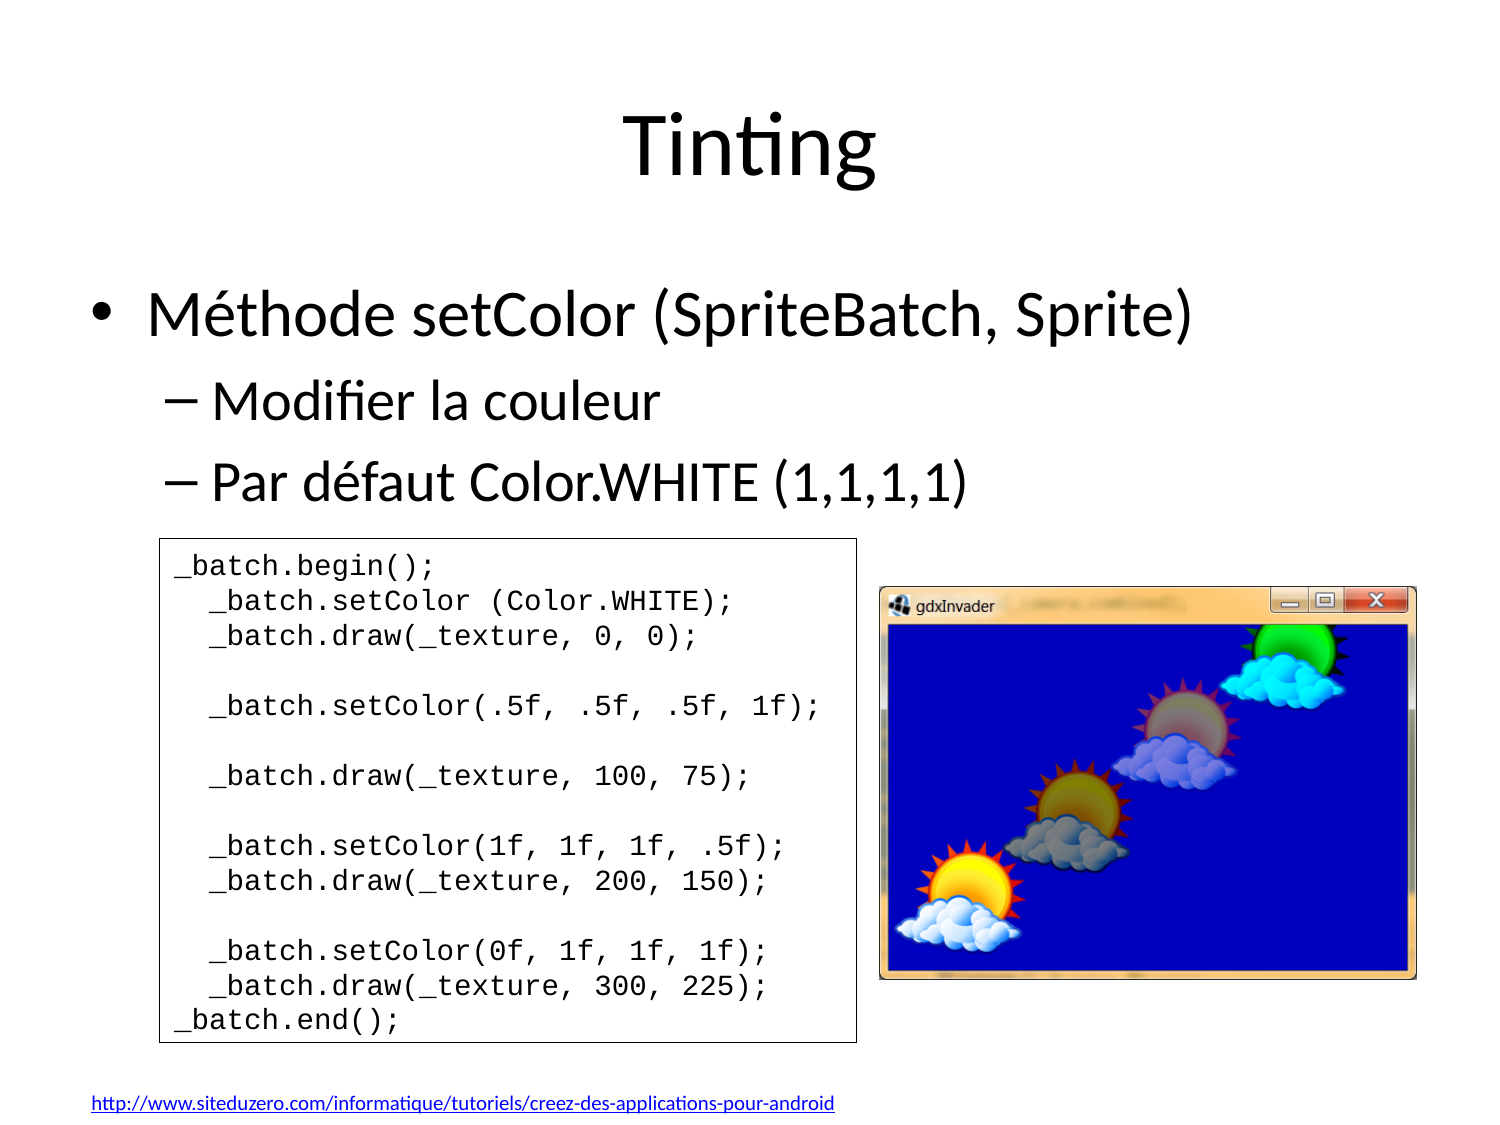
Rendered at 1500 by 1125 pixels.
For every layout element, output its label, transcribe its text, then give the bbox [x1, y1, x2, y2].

title Tinting [75, 45, 1425, 233]
list Méthode setColor (SpriteBatch, Sprite) Modifier la couleur Par défaut Color.WHITE (1,1,1,1) [75, 262, 1425, 1005]
text_box _batch.begin(); _batch.setColor (Color.WHITE); _batch.draw(_texture, 0, 0); _batch.setColor(.5f, .5f, .5f, 1f); _batch.draw(_texture, 100, 75); _batch.setColor(1f, 1f, 1f, .5f); _batch.draw(_texture, 200, 150); _batch.setColor(0f, 1f, 1f, 1f); _batch.draw(_texture, 300, 225); _batch.end(); [159, 538, 857, 1043]
picture [879, 585, 1417, 980]
